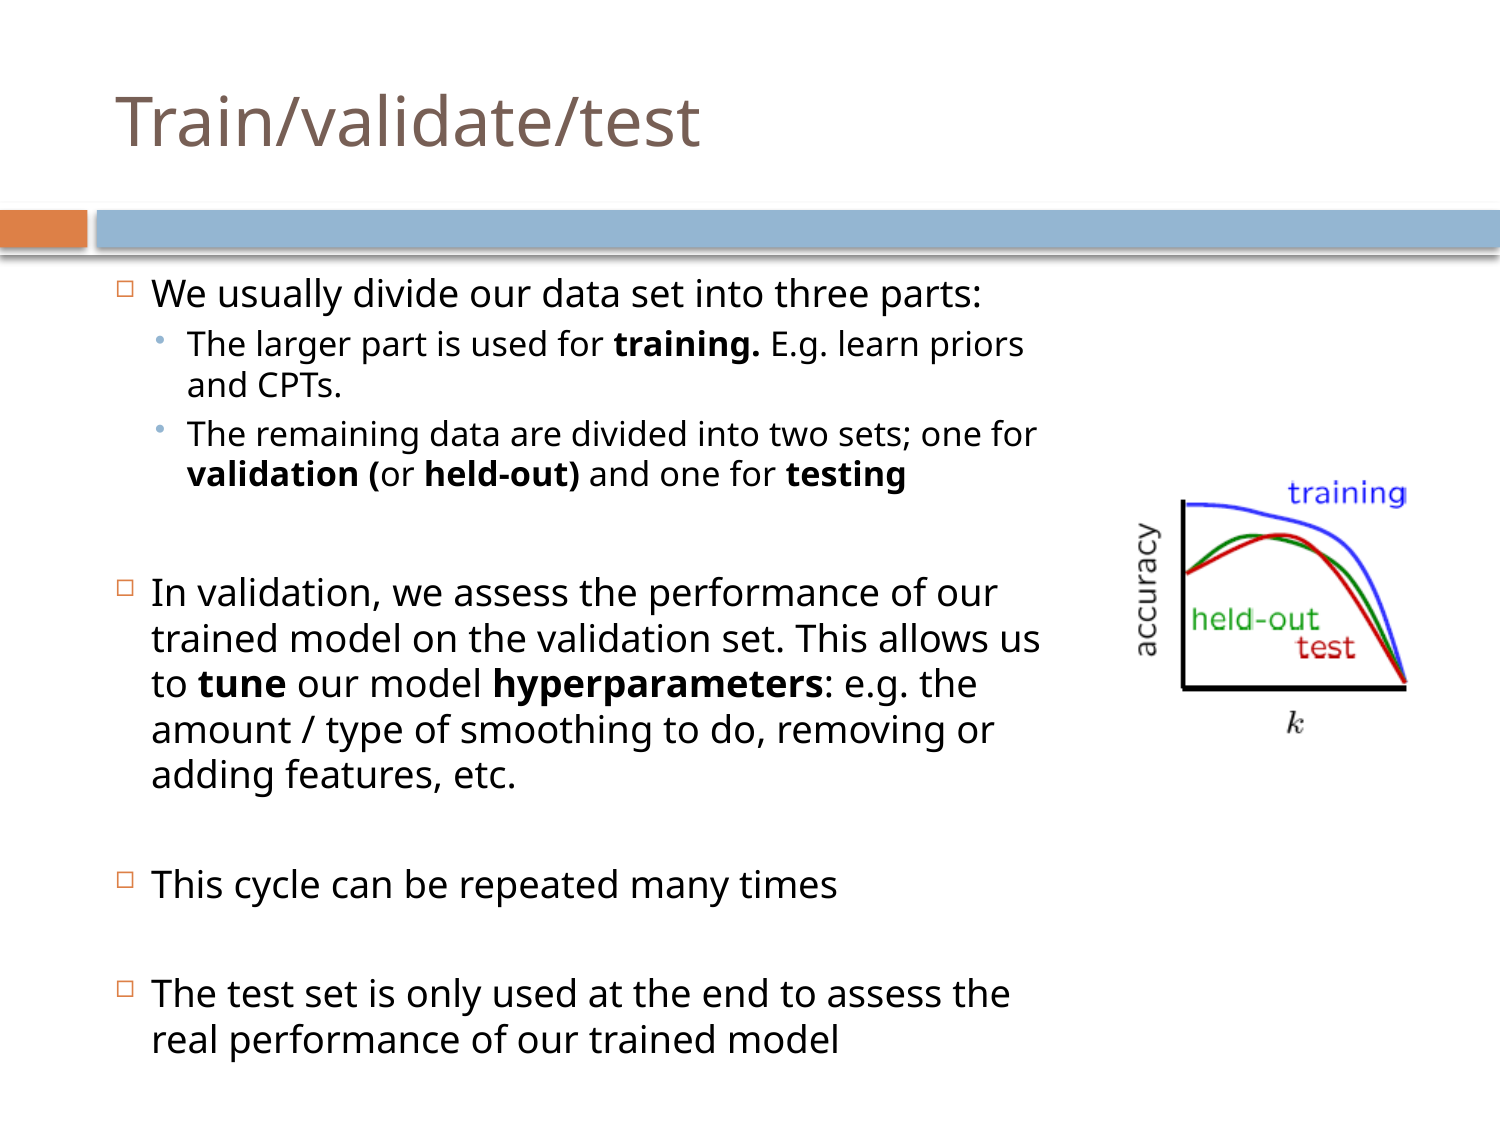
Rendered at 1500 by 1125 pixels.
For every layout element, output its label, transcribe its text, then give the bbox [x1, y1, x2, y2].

list We usually divide our data set into three parts: The larger part is used for training. E.g. learn priors and CPTs. The remaining data are divided into two sets; one for validation (or held-out) and one for testing In validation, we assess the performance of our trained model on the validation set. This allows us to tune our model hyperparameters: e.g. the amount / type of smoothing to do, removing or adding features, etc. This cycle can be repeated many times The test set is only used at the end to assess the real performance of our trained model [100, 262, 1063, 1082]
picture [1116, 440, 1439, 739]
title Train/validate/test [100, 37, 1438, 200]
